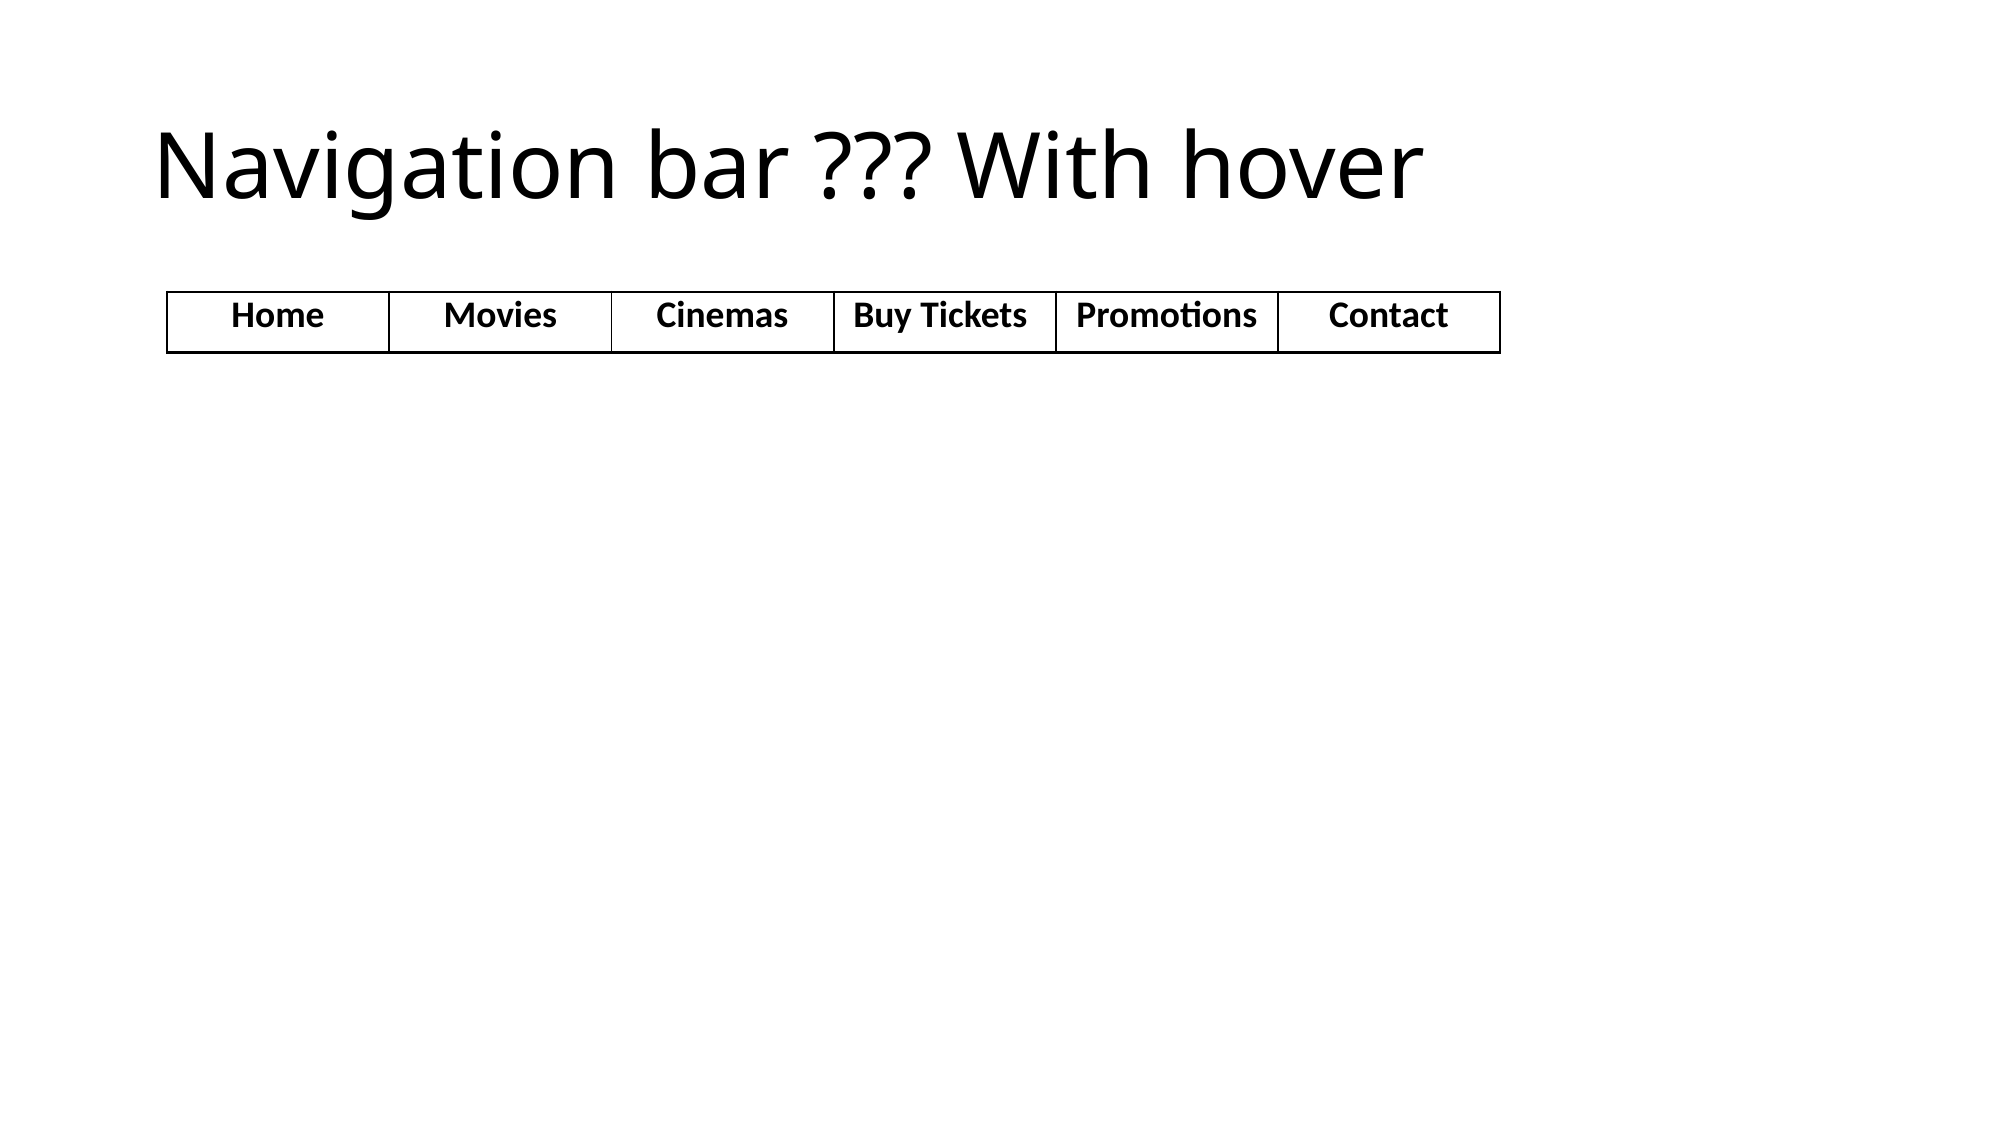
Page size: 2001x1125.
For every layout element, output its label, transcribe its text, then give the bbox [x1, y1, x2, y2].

table_header Contact [1279, 293, 1499, 351]
title Navigation bar ??? With hover [137, 59, 1863, 278]
table_header Promotions [1057, 293, 1277, 351]
table_header Home [168, 293, 388, 351]
table_header Buy Tickets [835, 293, 1055, 351]
table_header Movies [390, 293, 611, 351]
table_header Cinemas [612, 293, 833, 351]
